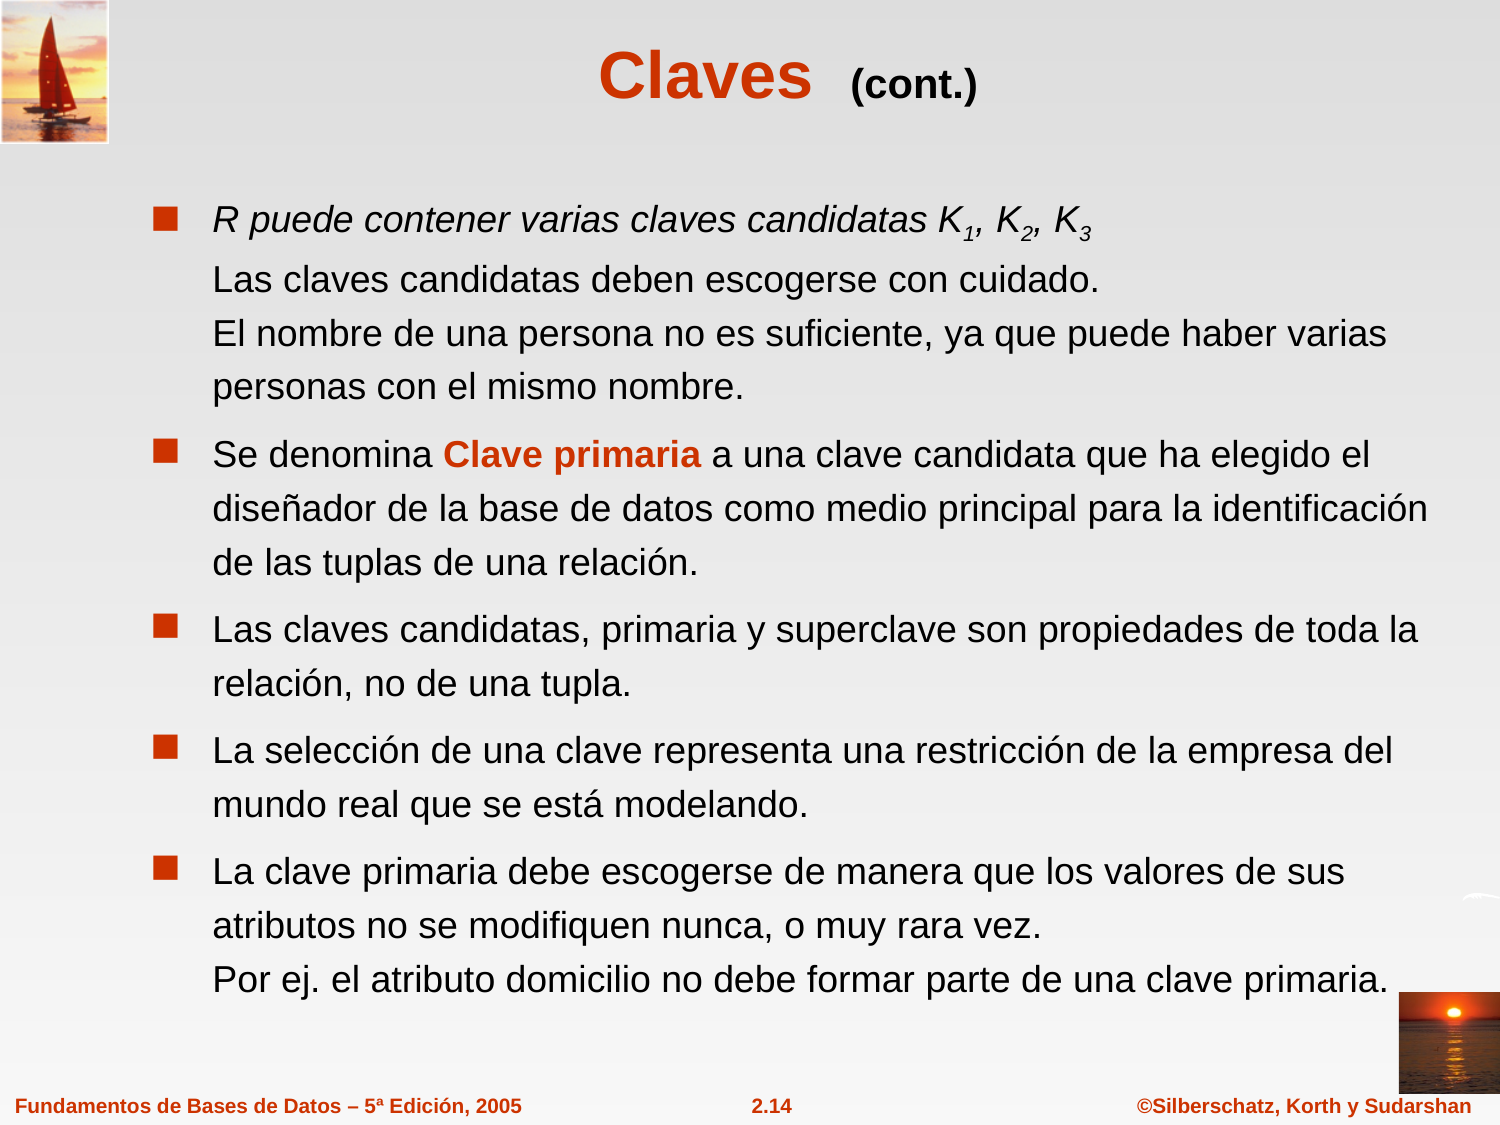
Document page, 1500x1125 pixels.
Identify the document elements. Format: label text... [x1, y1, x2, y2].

picture [0, 0, 109, 144]
picture [1398, 992, 1500, 1094]
title Claves (cont.) [125, 18, 1452, 120]
list R puede contener varias claves candidatas K1, K2, K3 Las claves candidatas deben escogerse con cuidado. El nombre de una persona no es suficiente, ya que puede haber varias personas con el mismo nombre. Se denomina Clave primaria a una clave candidata que ha elegido el diseñador de la base de datos como medio principal para la identificación de las tuplas de una relación. Las claves candidatas, primaria y superclave son propiedades de toda la relación, no de una tupla. La selección de una clave representa una restricción de la empresa del mundo real que se está modelando. La clave primaria debe escogerse de manera que los valores de sus atributos no se modifiquen nunca, o muy rara vez. Por ej. el atributo domicilio no debe formar parte de una clave primaria. [140, 176, 1451, 1049]
